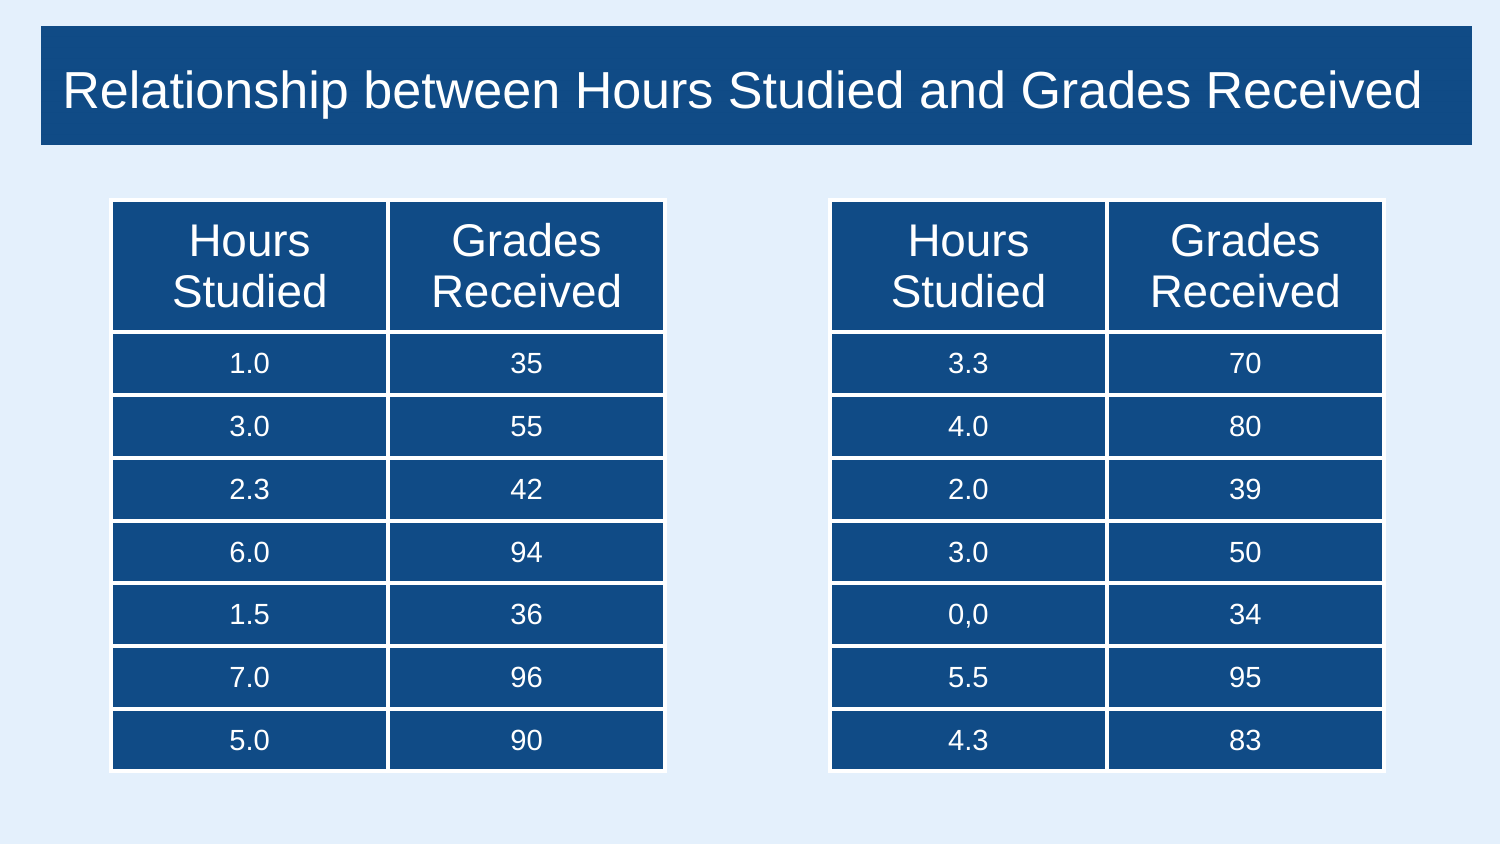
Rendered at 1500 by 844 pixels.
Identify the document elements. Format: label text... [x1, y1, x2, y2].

table_cell 42 [390, 460, 663, 519]
table_cell 1.0 [113, 334, 386, 393]
table_cell 96 [390, 648, 663, 707]
table_cell 34 [1109, 585, 1382, 644]
table_cell 50 [1109, 523, 1382, 581]
table_cell 80 [1109, 397, 1382, 456]
table_cell 35 [390, 334, 663, 393]
table_cell 7.0 [113, 648, 386, 707]
table_header Hours Studied [832, 202, 1105, 330]
table_cell 0,0 [832, 585, 1105, 644]
table_cell 2.3 [113, 460, 386, 519]
table_cell 95 [1109, 648, 1382, 707]
table_cell 3.3 [832, 334, 1105, 393]
table_cell 94 [390, 523, 663, 581]
table_cell 55 [390, 397, 663, 456]
table_cell 39 [1109, 460, 1382, 519]
table_cell 6.0 [113, 523, 386, 581]
table_cell 83 [1109, 711, 1382, 769]
table_cell 5.5 [832, 648, 1105, 707]
table_cell 3.0 [832, 523, 1105, 581]
table_cell 1.5 [113, 585, 386, 644]
table_cell 36 [390, 585, 663, 644]
table_cell 90 [390, 711, 663, 769]
table_header Grades Received [390, 202, 663, 330]
table_cell 4.0 [832, 397, 1105, 456]
table_header Grades Received [1109, 202, 1382, 330]
table_cell 2.0 [832, 460, 1105, 519]
table_cell 70 [1109, 334, 1382, 393]
table_cell 4.3 [832, 711, 1105, 769]
picture [41, 26, 1472, 146]
table_header Hours Studied [113, 202, 386, 330]
table_cell 5.0 [113, 711, 386, 769]
table_cell 3.0 [113, 397, 386, 456]
